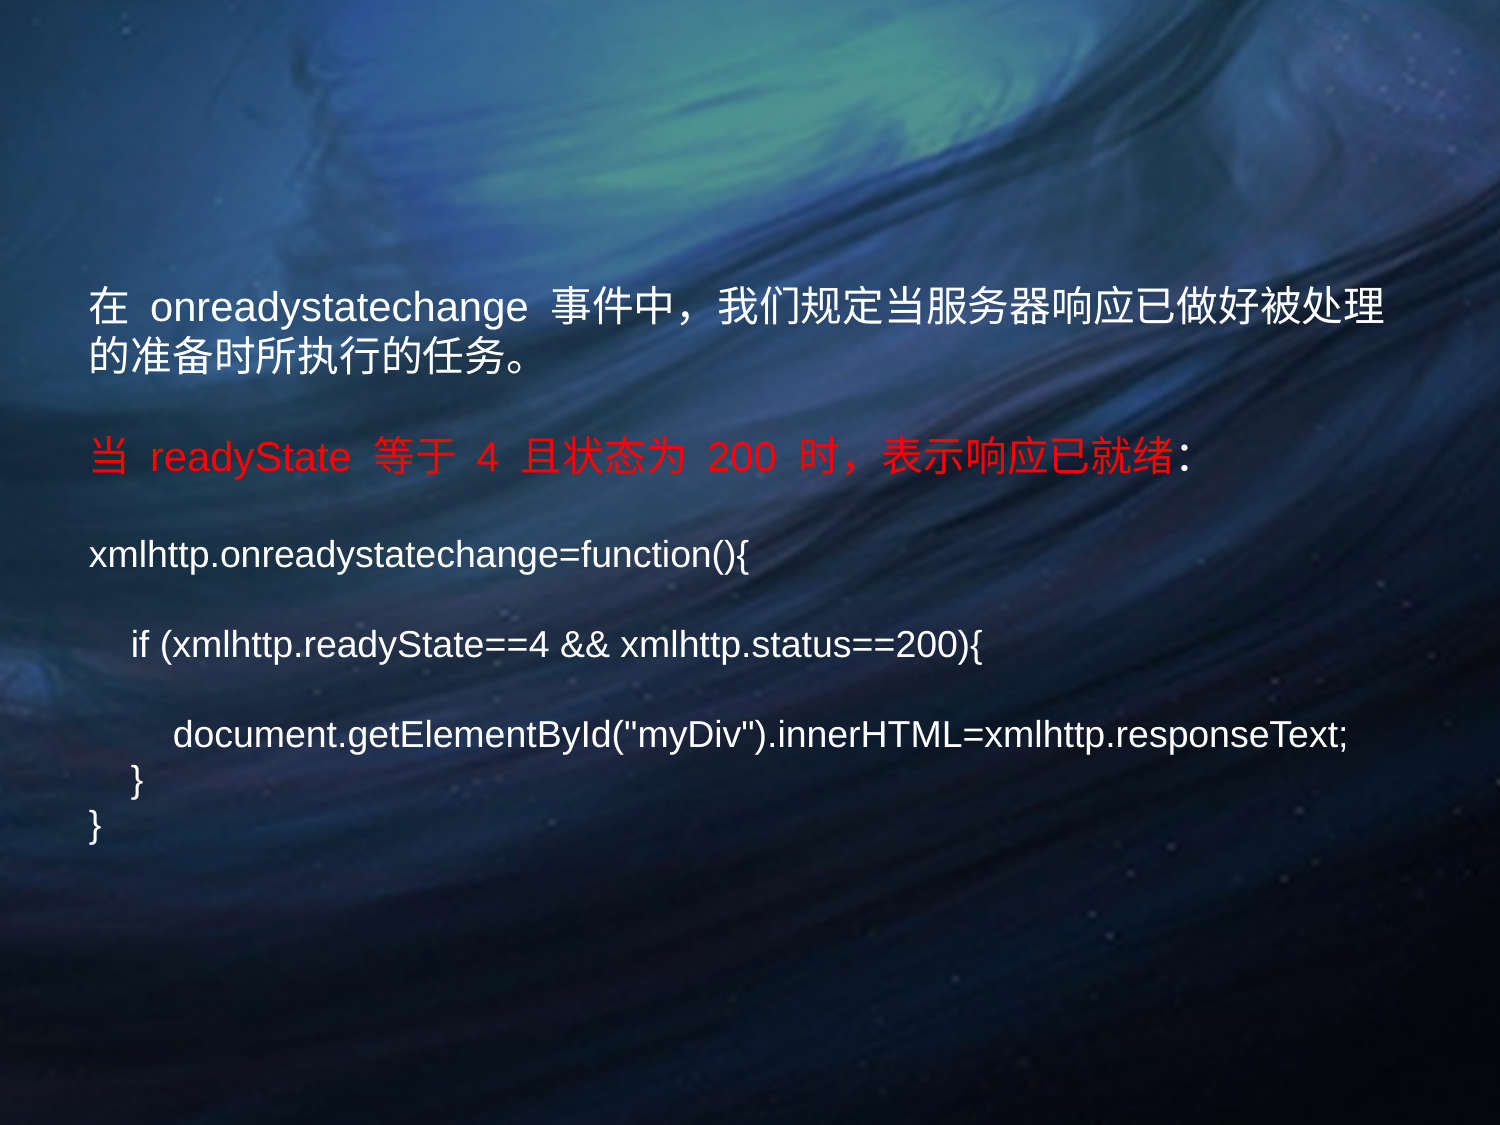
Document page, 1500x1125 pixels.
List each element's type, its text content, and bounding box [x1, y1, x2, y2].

picture [0, 0, 1500, 1125]
text_box 在 onreadystatechange 事件中，我们规定当服务器响应已做好被处理的准备时所执行的任务。 当 readyState 等于 4 且状态为 200 时，表示响应已就绪： xmlhttp.onreadystatechange=function(){ if (xmlhttp.readyState==4 && xmlhttp.status==200){ document.getElementById("myDiv").innerHTML=xmlhttp.responseText; } } [74, 272, 1426, 852]
